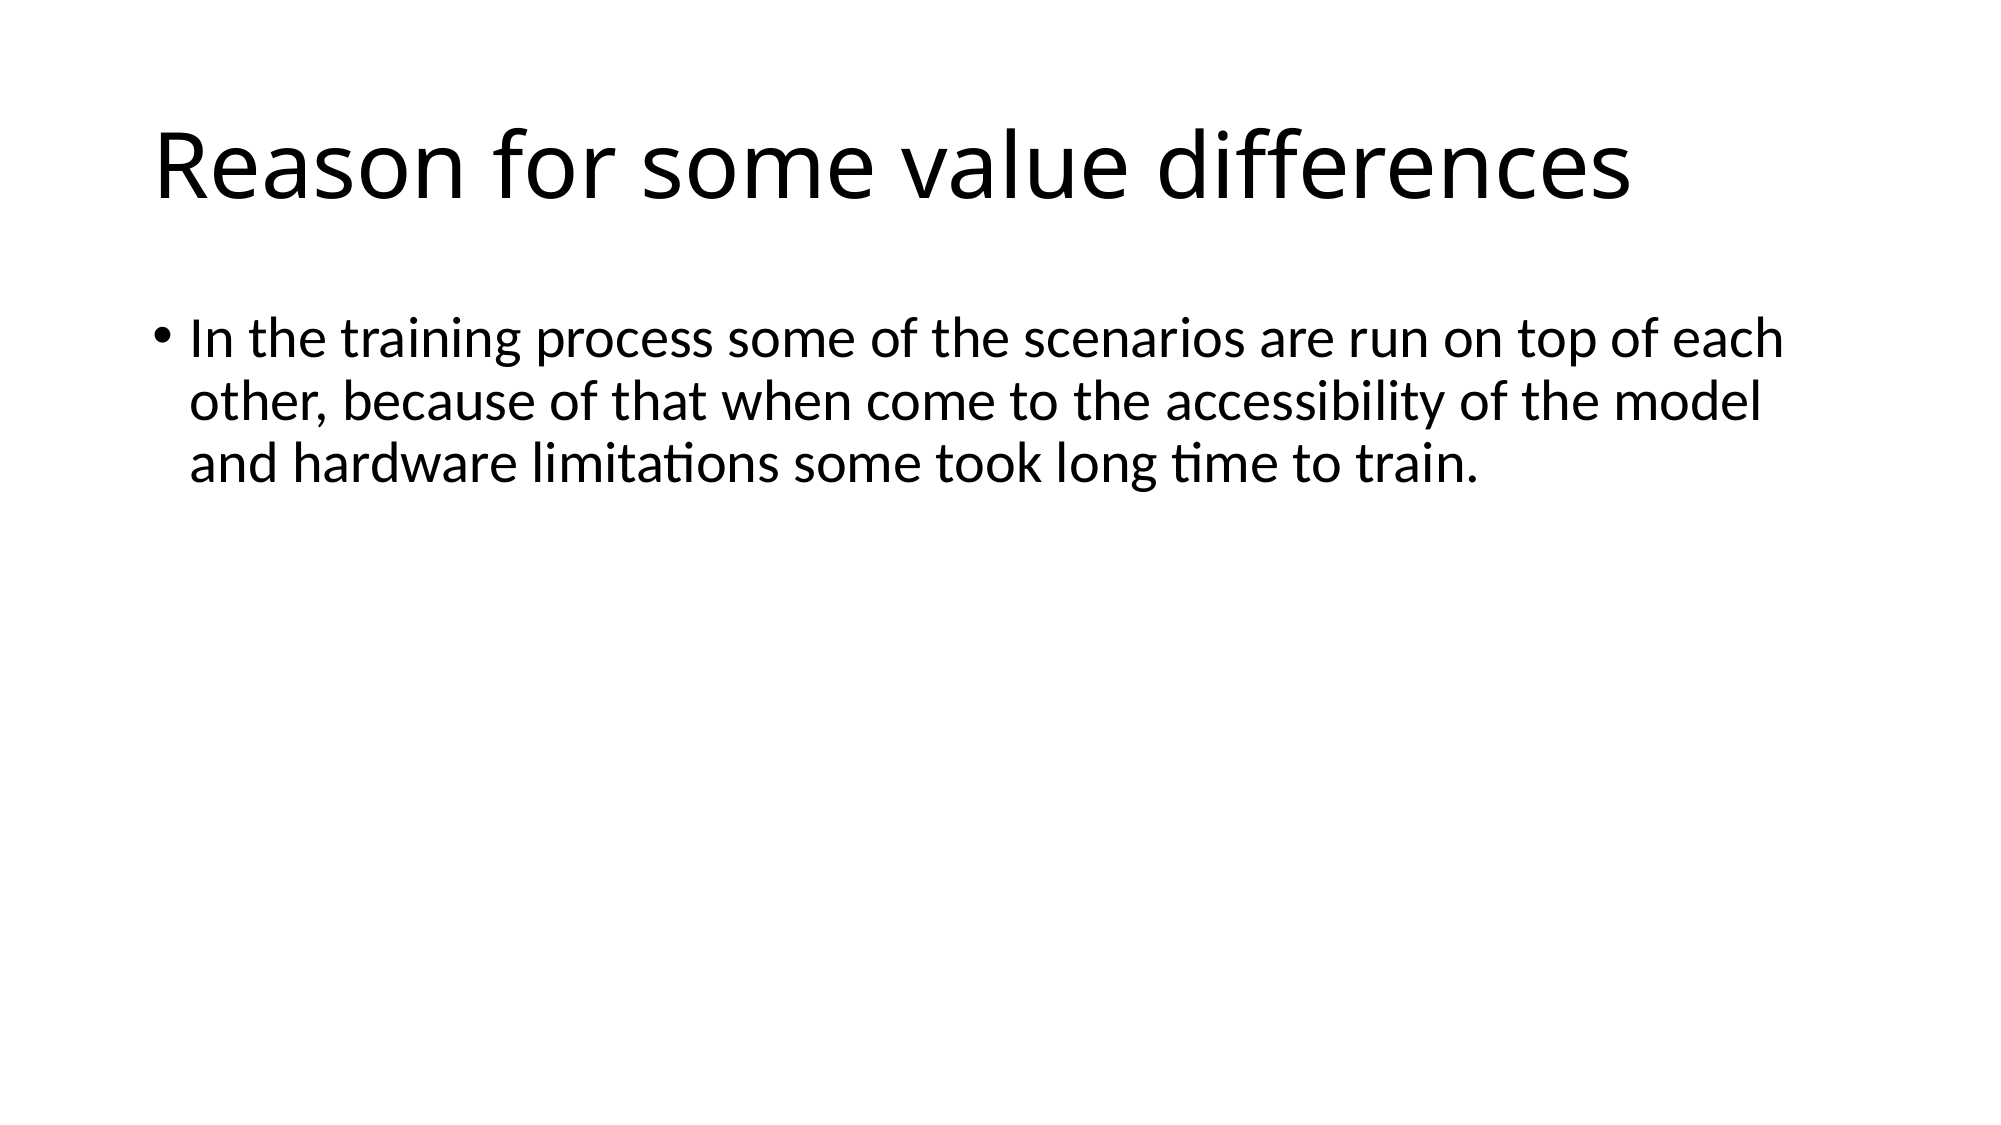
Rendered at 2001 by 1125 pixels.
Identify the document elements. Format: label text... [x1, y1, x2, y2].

list In the training process some of the scenarios are run on top of each other, because of that when come to the accessibility of the model and hardware limitations some took long time to train. [137, 299, 1863, 1014]
title Reason for some value differences [137, 59, 1863, 278]
